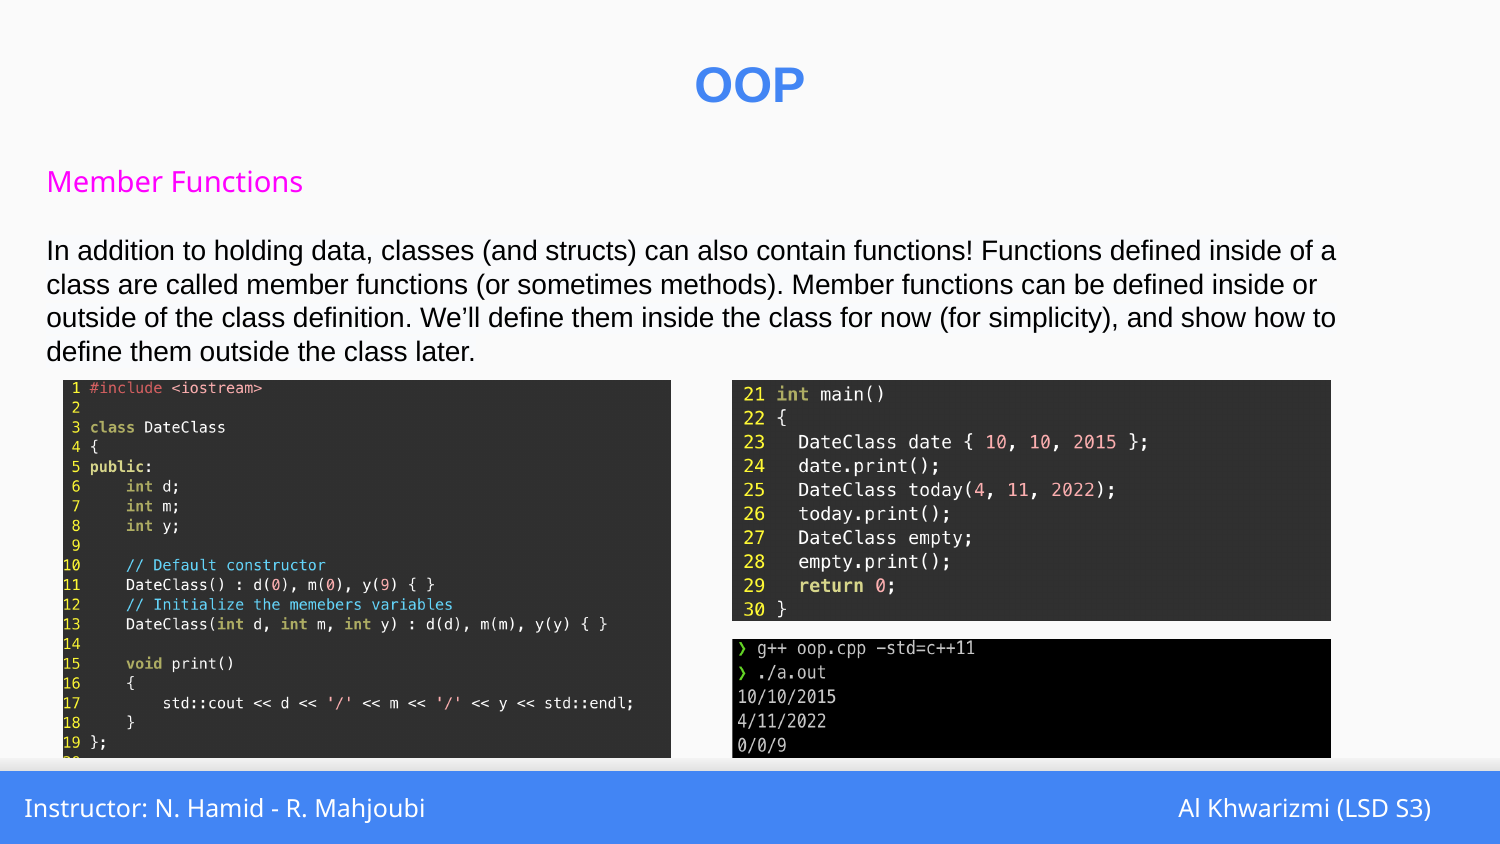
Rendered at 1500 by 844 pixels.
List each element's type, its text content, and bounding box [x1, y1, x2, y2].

list Instructor: N. Hamid - R. Mahjoubi [9, 770, 696, 844]
text_box Member Functions [31, 148, 1236, 214]
picture [62, 380, 671, 759]
text_box In addition to holding data, classes (and structs) can also contain functions! Functions defined inside of a class are called member functions (or sometimes methods). Member functions can be defined inside or outside of the class definition. We’ll define them inside the class for now (for simplicity), and show how to define them outside the class later. [31, 217, 1413, 383]
list Al Khwarizmi (LSD S3) [1114, 770, 1496, 844]
picture [732, 380, 1331, 621]
picture [732, 638, 1331, 759]
text_box OOP [347, 28, 1153, 128]
